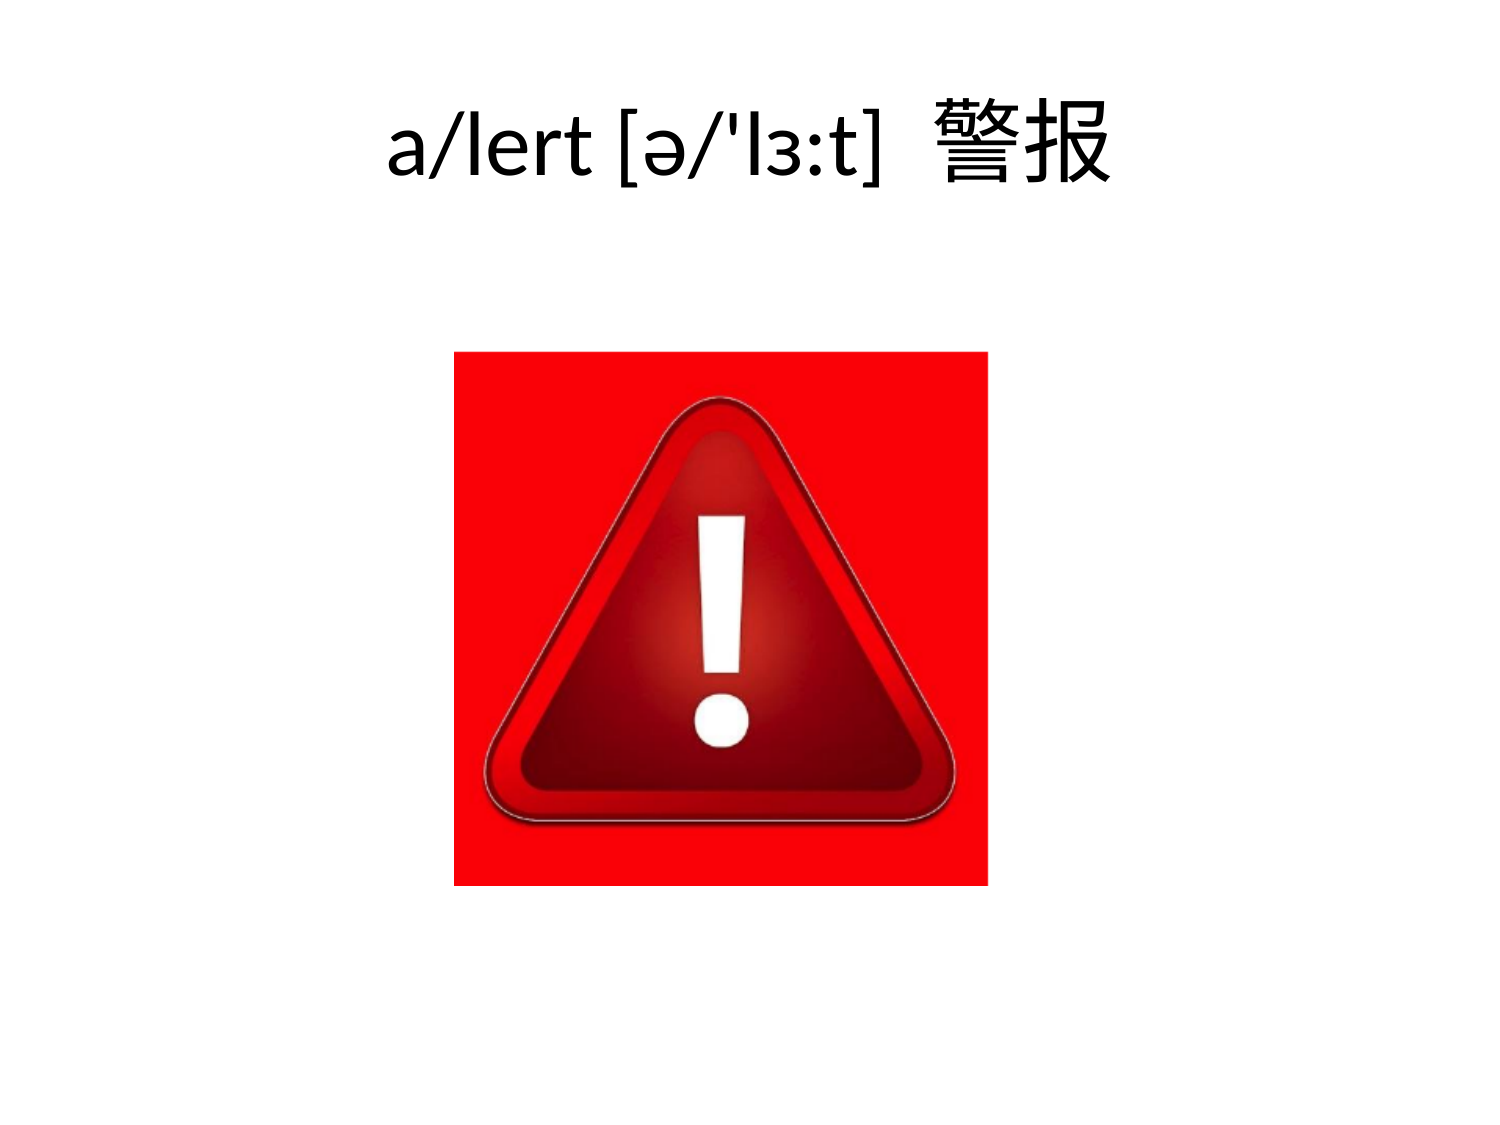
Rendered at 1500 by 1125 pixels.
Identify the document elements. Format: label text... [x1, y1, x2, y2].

picture [454, 349, 993, 887]
title a/lert [ə/'lɜ:t] 警报 [75, 45, 1425, 233]
